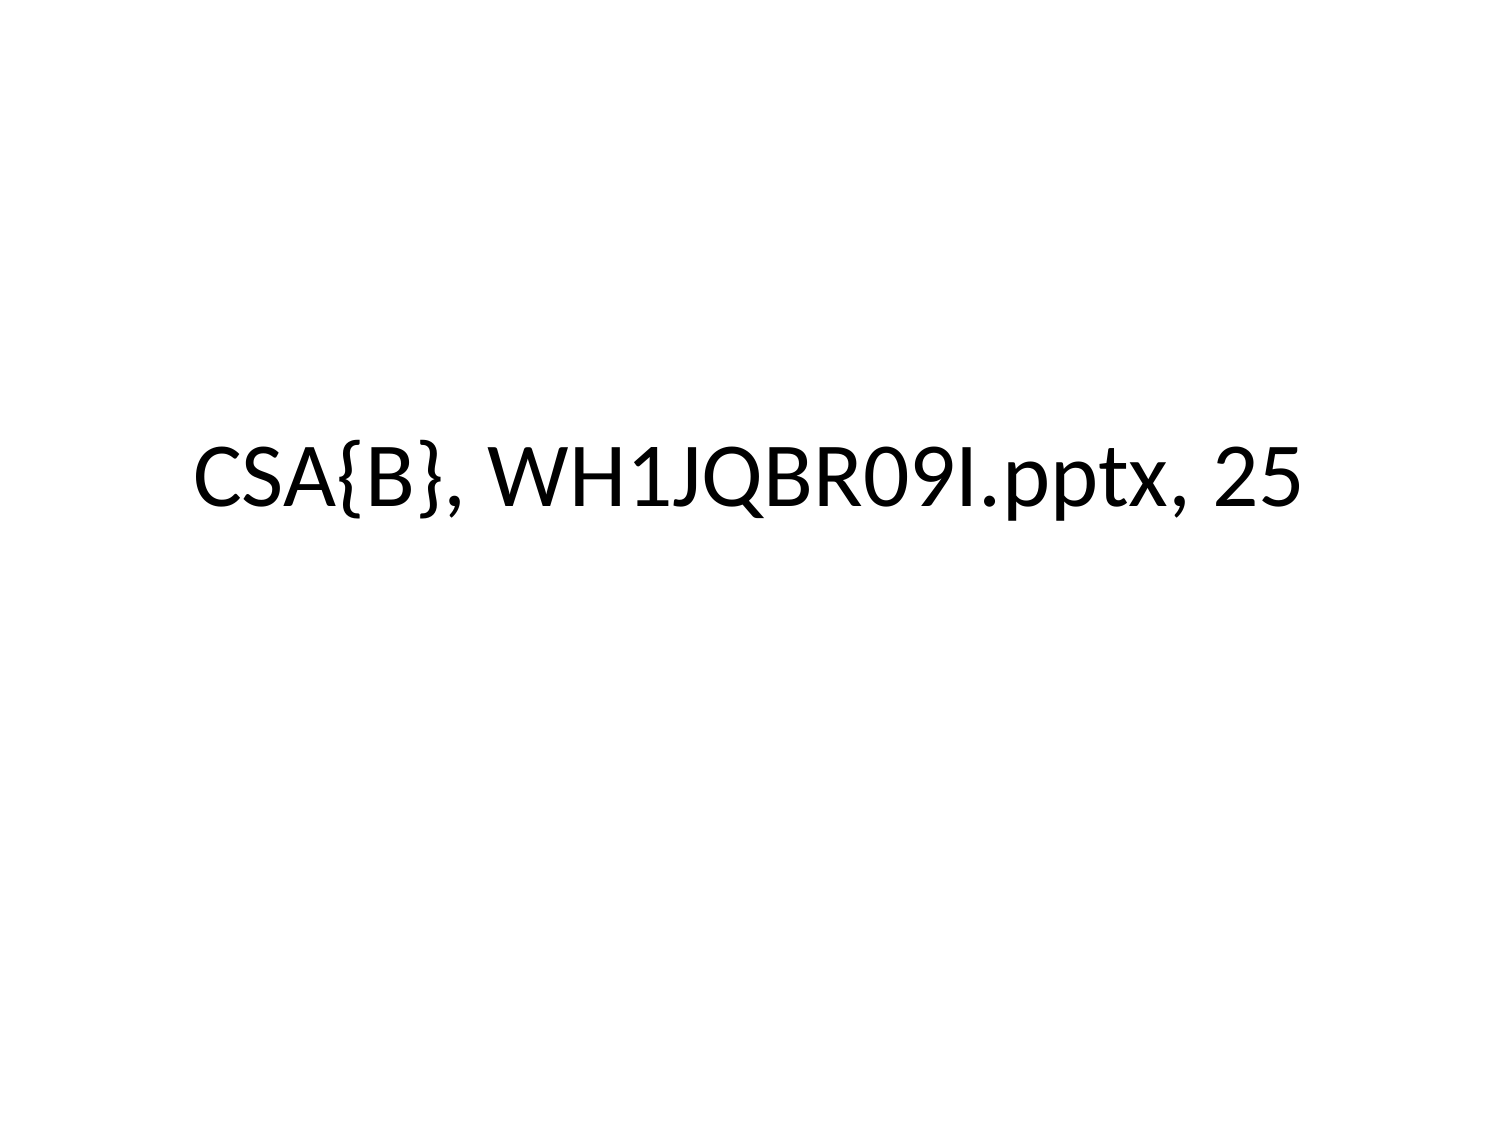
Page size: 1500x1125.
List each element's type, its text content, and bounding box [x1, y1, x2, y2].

title CSA{B}, WH1JQBR09I.pptx, 25 [112, 349, 1388, 591]
